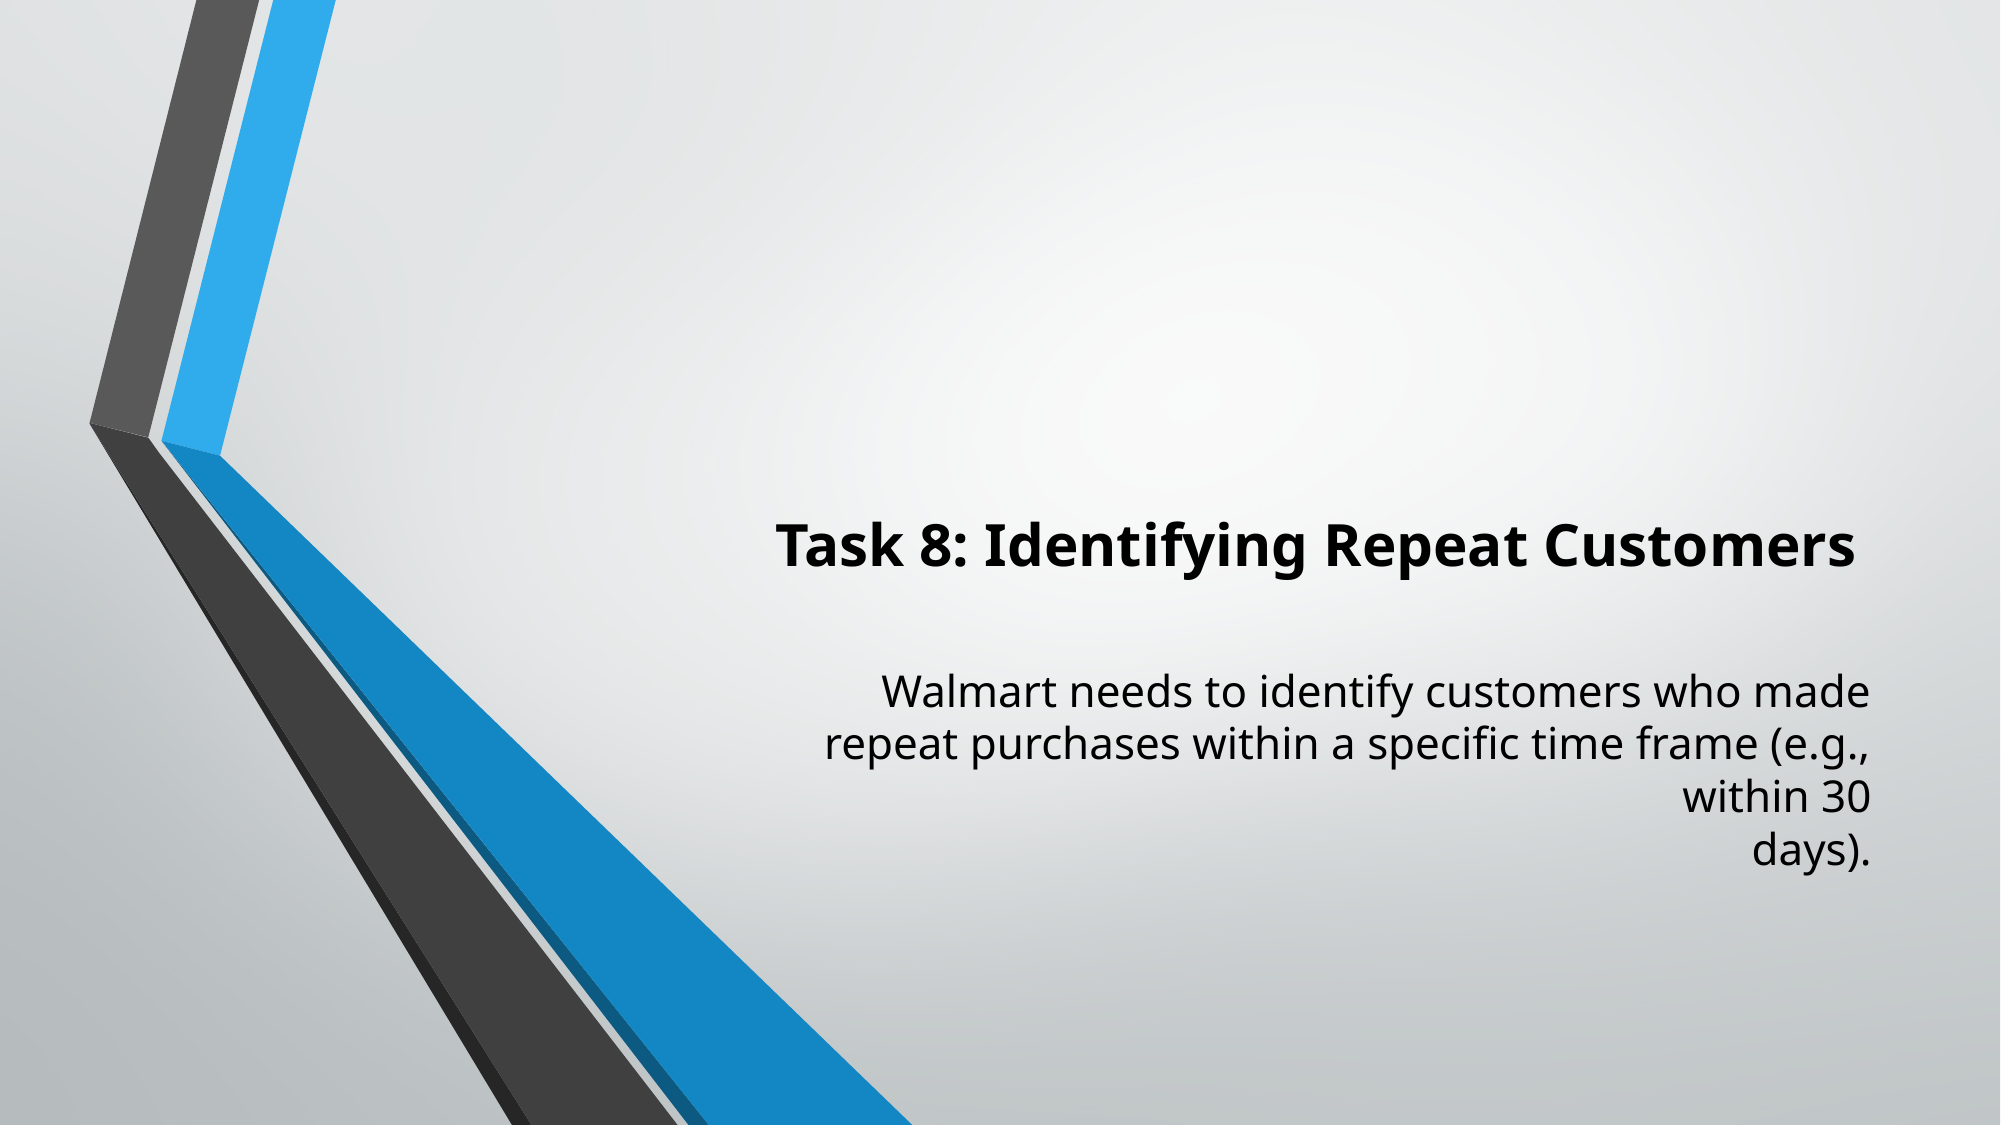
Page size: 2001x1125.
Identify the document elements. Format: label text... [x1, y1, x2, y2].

title Task 8: Identifying Repeat Customers [480, 226, 1887, 656]
subtitle Walmart needs to identify customers who made repeat purchases within a specific time frame (e.g., within 30 days). [740, 655, 1887, 884]
